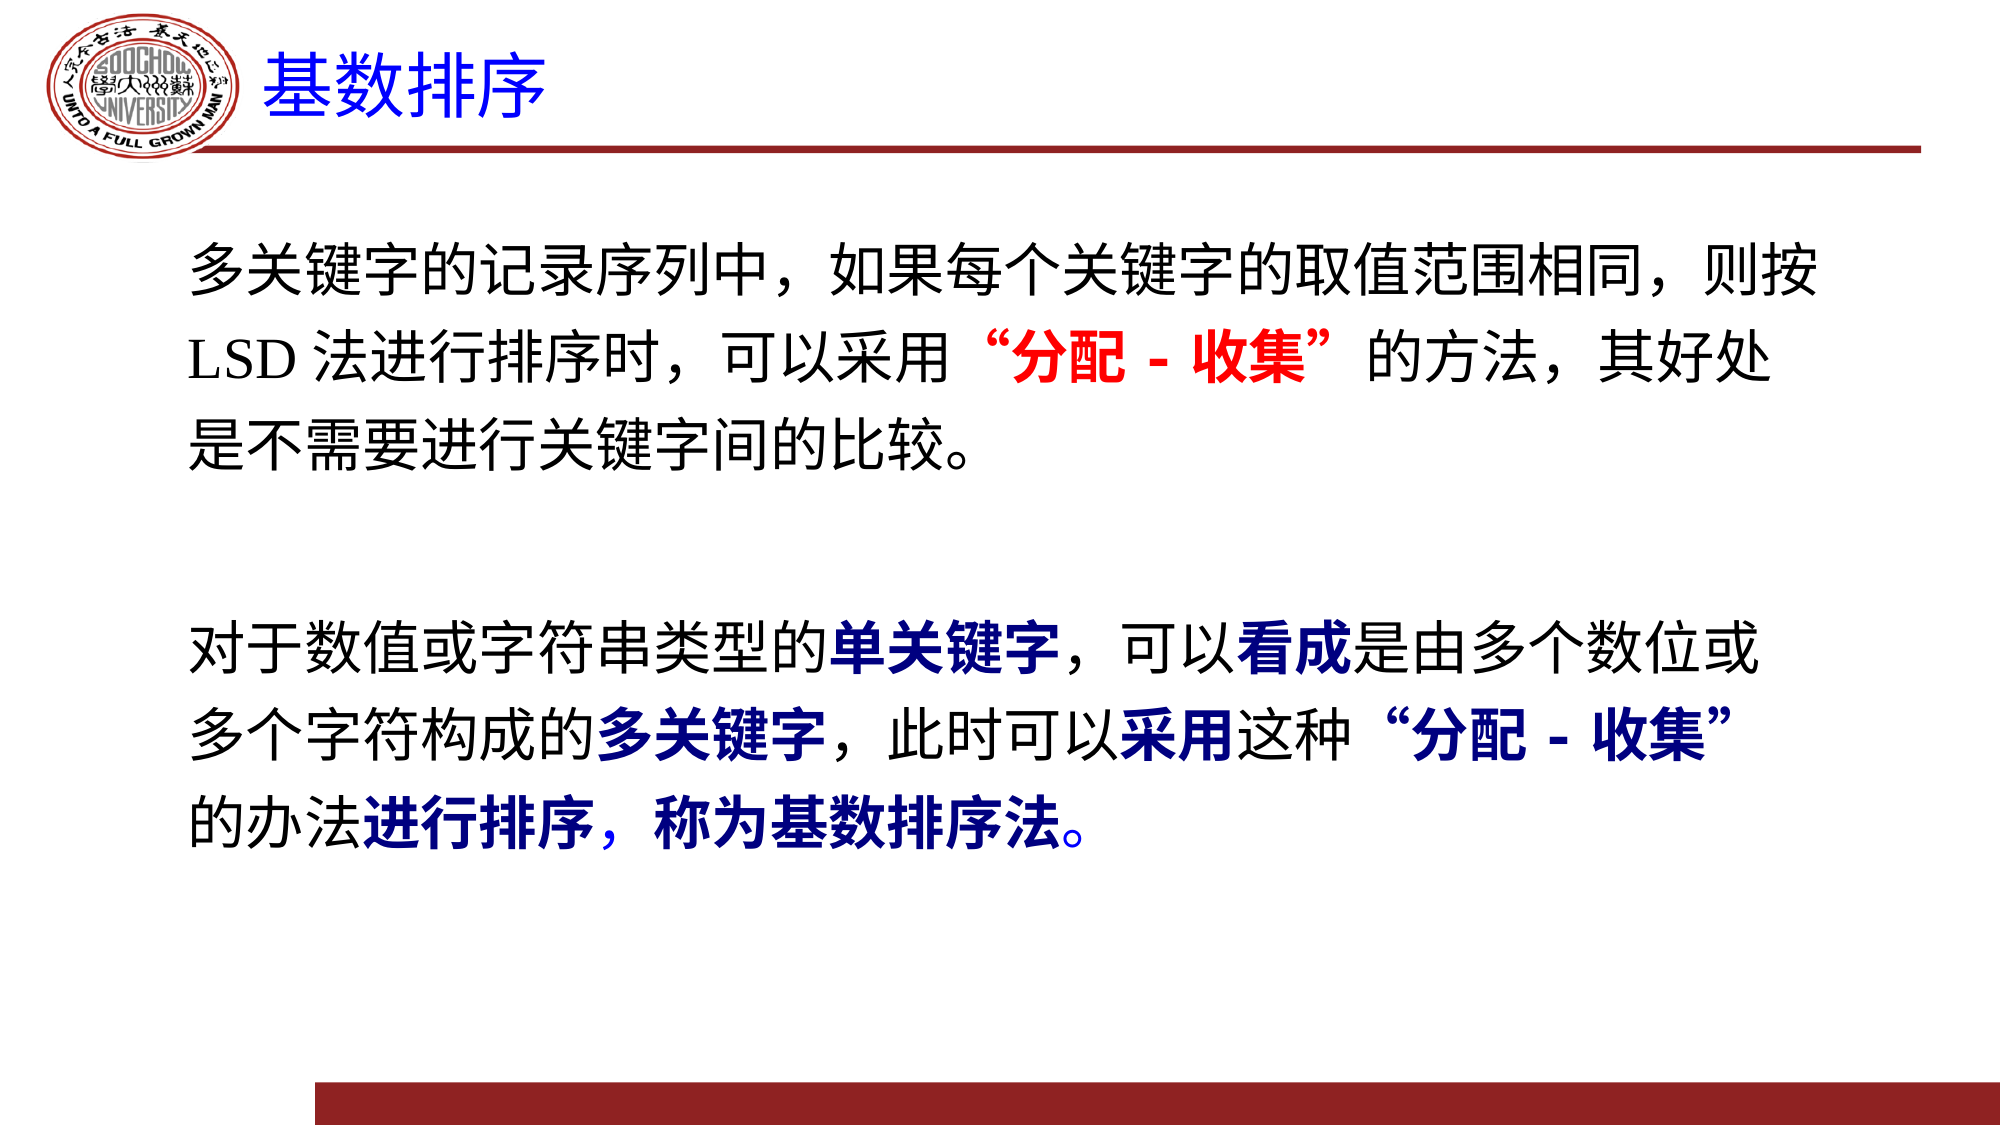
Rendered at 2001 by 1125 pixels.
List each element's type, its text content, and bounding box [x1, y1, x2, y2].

text_box 对于数值或字符串类型的单关键字，可以看成是由多个数位或多个字符构成的多关键字，此时可以采用这种“分配-收集”的办法进行排序，称为基数排序法。 [172, 586, 1796, 864]
picture [40, 9, 246, 163]
text_box 多关键字的记录序列中，如果每个关键字的取值范围相同，则按LSD法进行排序时，可以采用“分配-收集”的方法，其好处是不需要进行关键字间的比较。 [172, 208, 1840, 486]
title 基数排序 [242, 30, 1922, 138]
